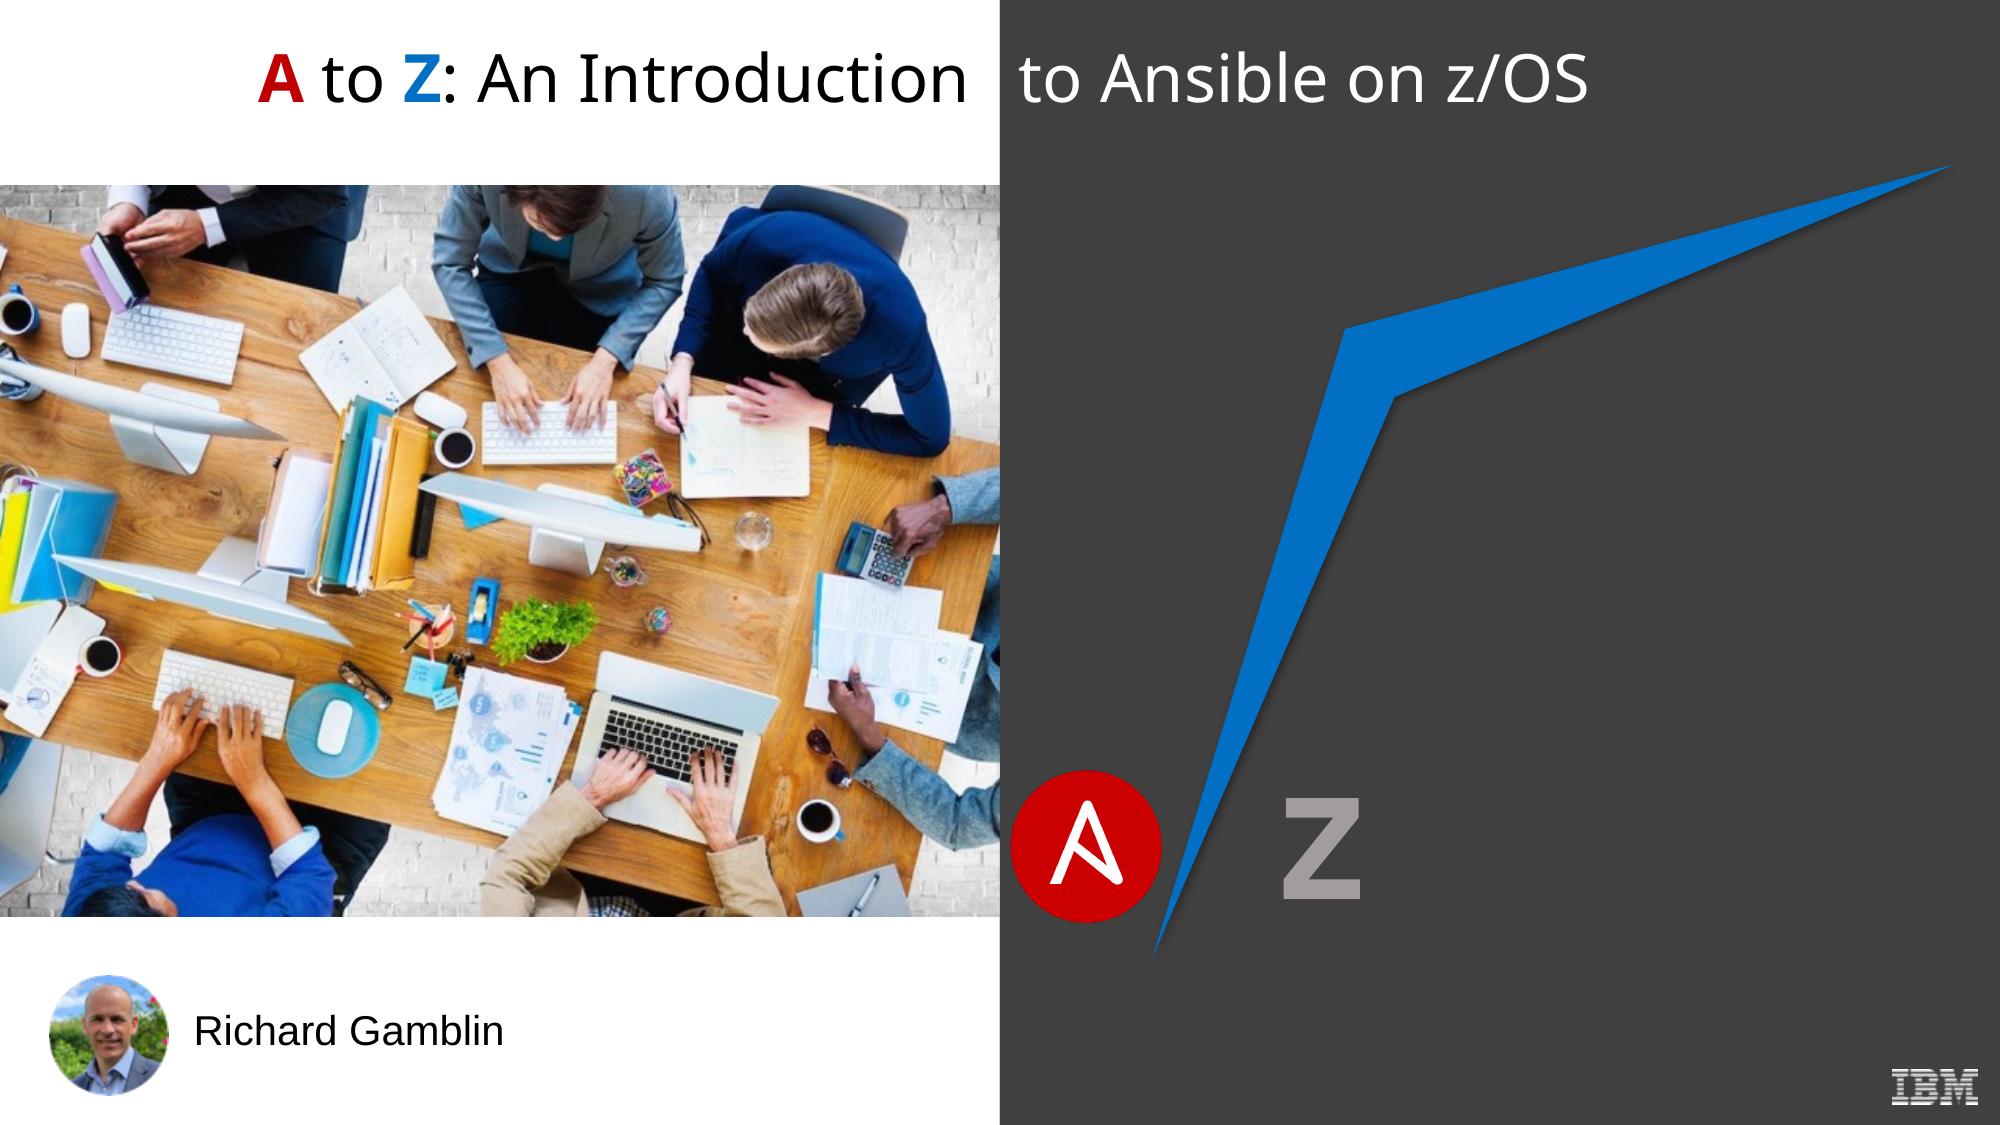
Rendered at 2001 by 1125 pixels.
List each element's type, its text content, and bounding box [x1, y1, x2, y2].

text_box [1152, 163, 1955, 956]
text_box to Ansible on z/OS [1018, 44, 1919, 140]
picture [48, 975, 169, 1096]
title A to Z: An Introduction [87, 44, 988, 140]
picture [0, 184, 1167, 926]
text_box [999, 0, 2000, 1125]
picture [1891, 1069, 1978, 1105]
text_box Richard Gamblin [178, 996, 999, 1101]
